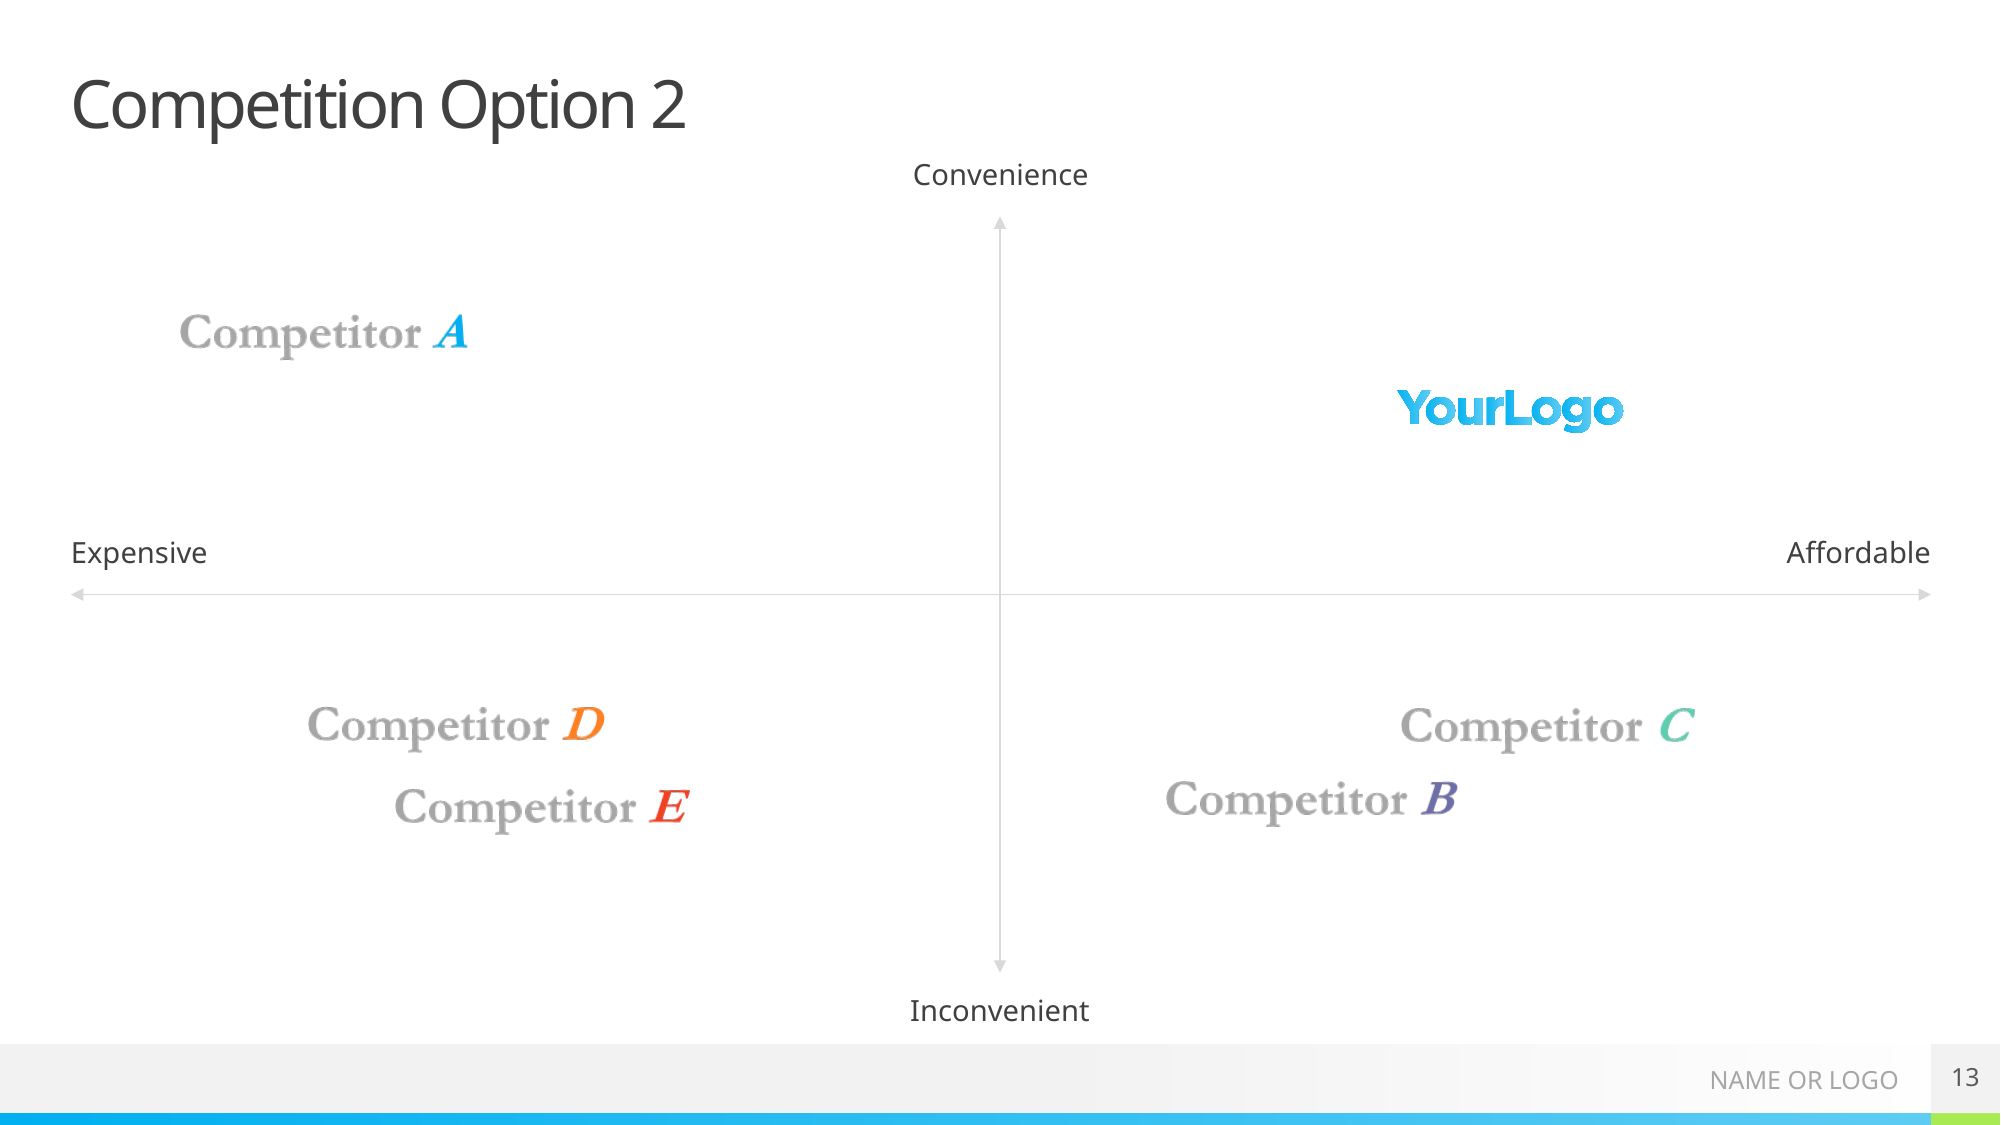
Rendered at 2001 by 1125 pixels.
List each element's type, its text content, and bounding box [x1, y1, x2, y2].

slide_number 13 [1931, 1044, 2000, 1114]
title Competition Option 2 [70, 70, 1932, 142]
list Inconvenient [837, 991, 1163, 1034]
picture [1134, 679, 1719, 859]
picture [276, 678, 714, 867]
picture [148, 285, 497, 392]
list Expensive [70, 534, 396, 577]
list Convenience [838, 156, 1164, 198]
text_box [1393, 386, 1625, 436]
list Affordable [1606, 534, 1932, 577]
